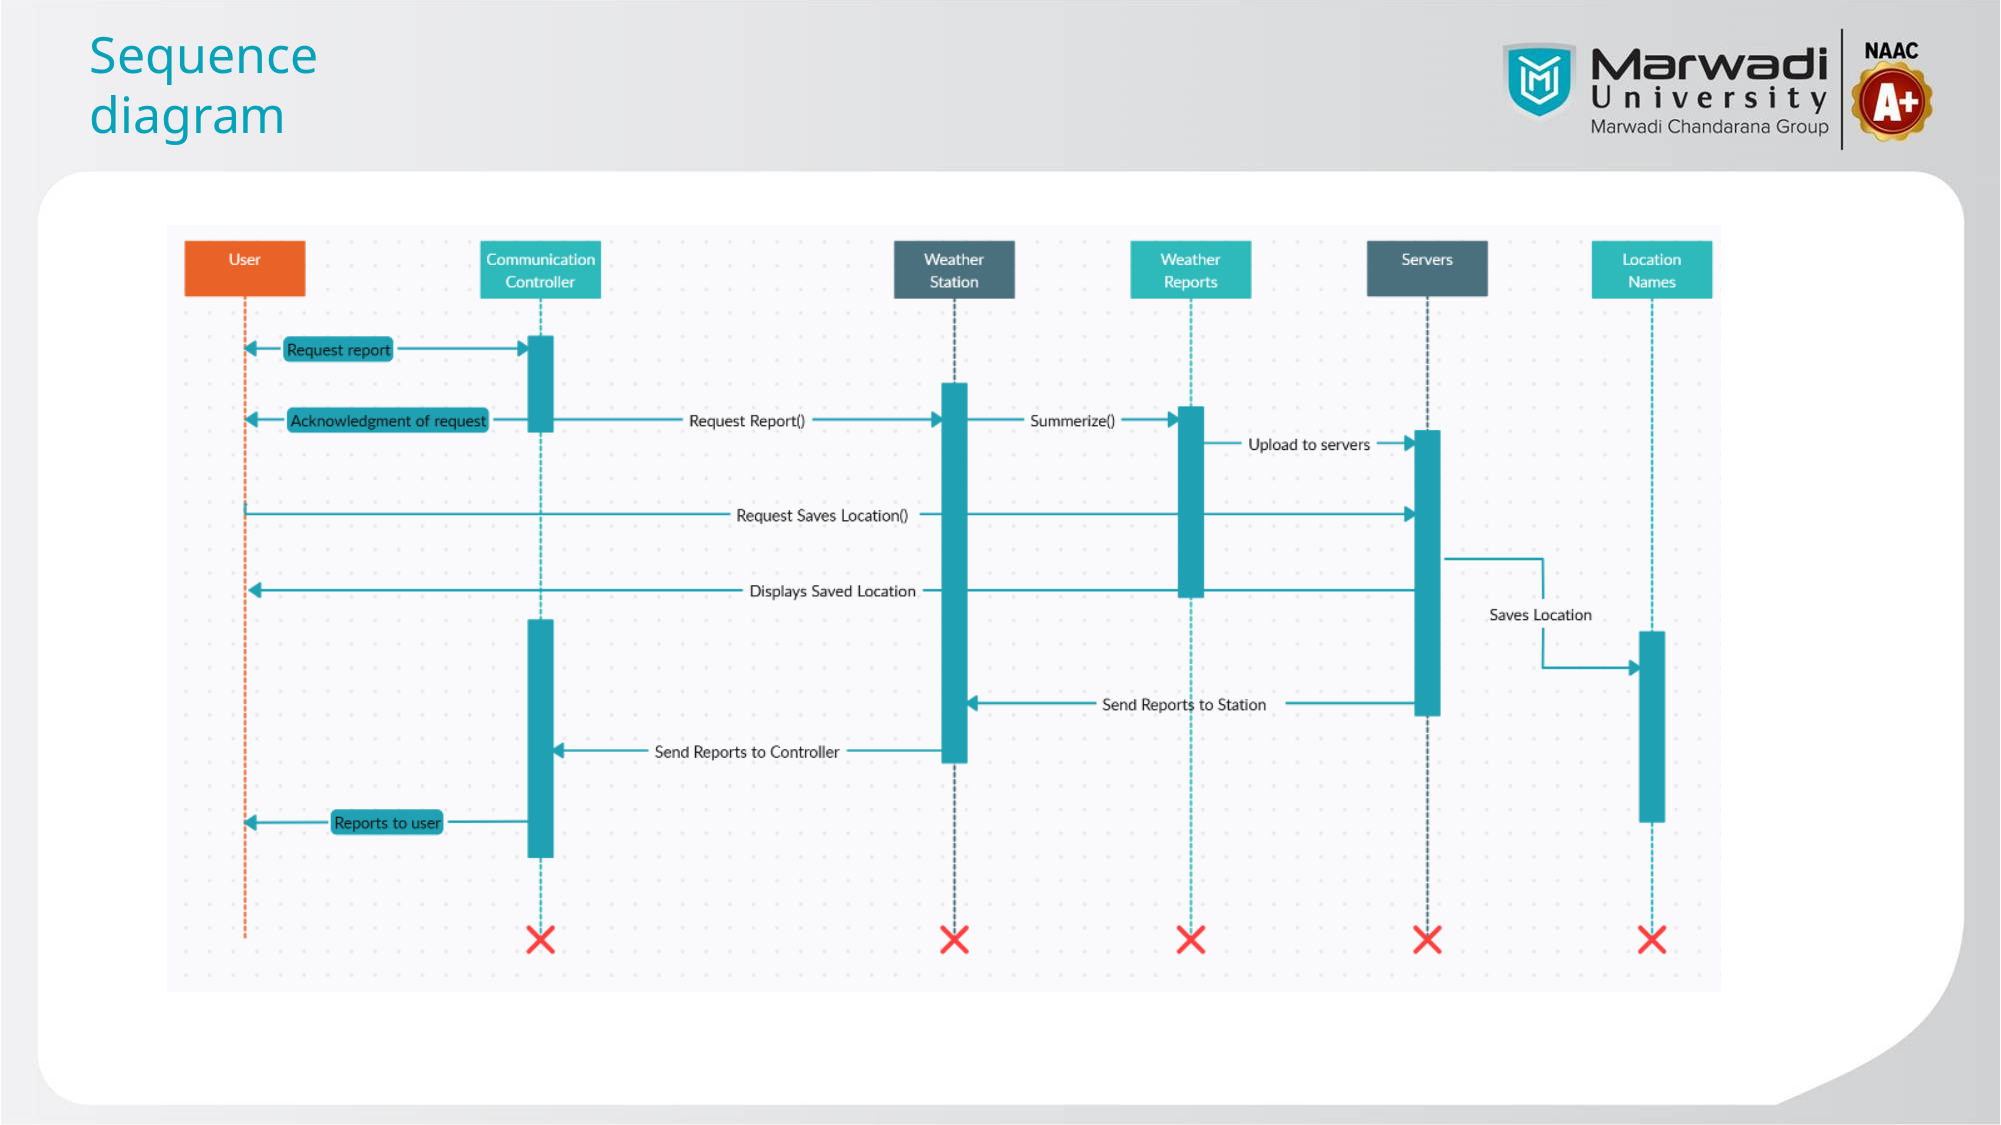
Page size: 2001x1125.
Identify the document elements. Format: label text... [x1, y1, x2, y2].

picture [0, 0, 2001, 1125]
title Sequence diagram [87, 0, 513, 178]
